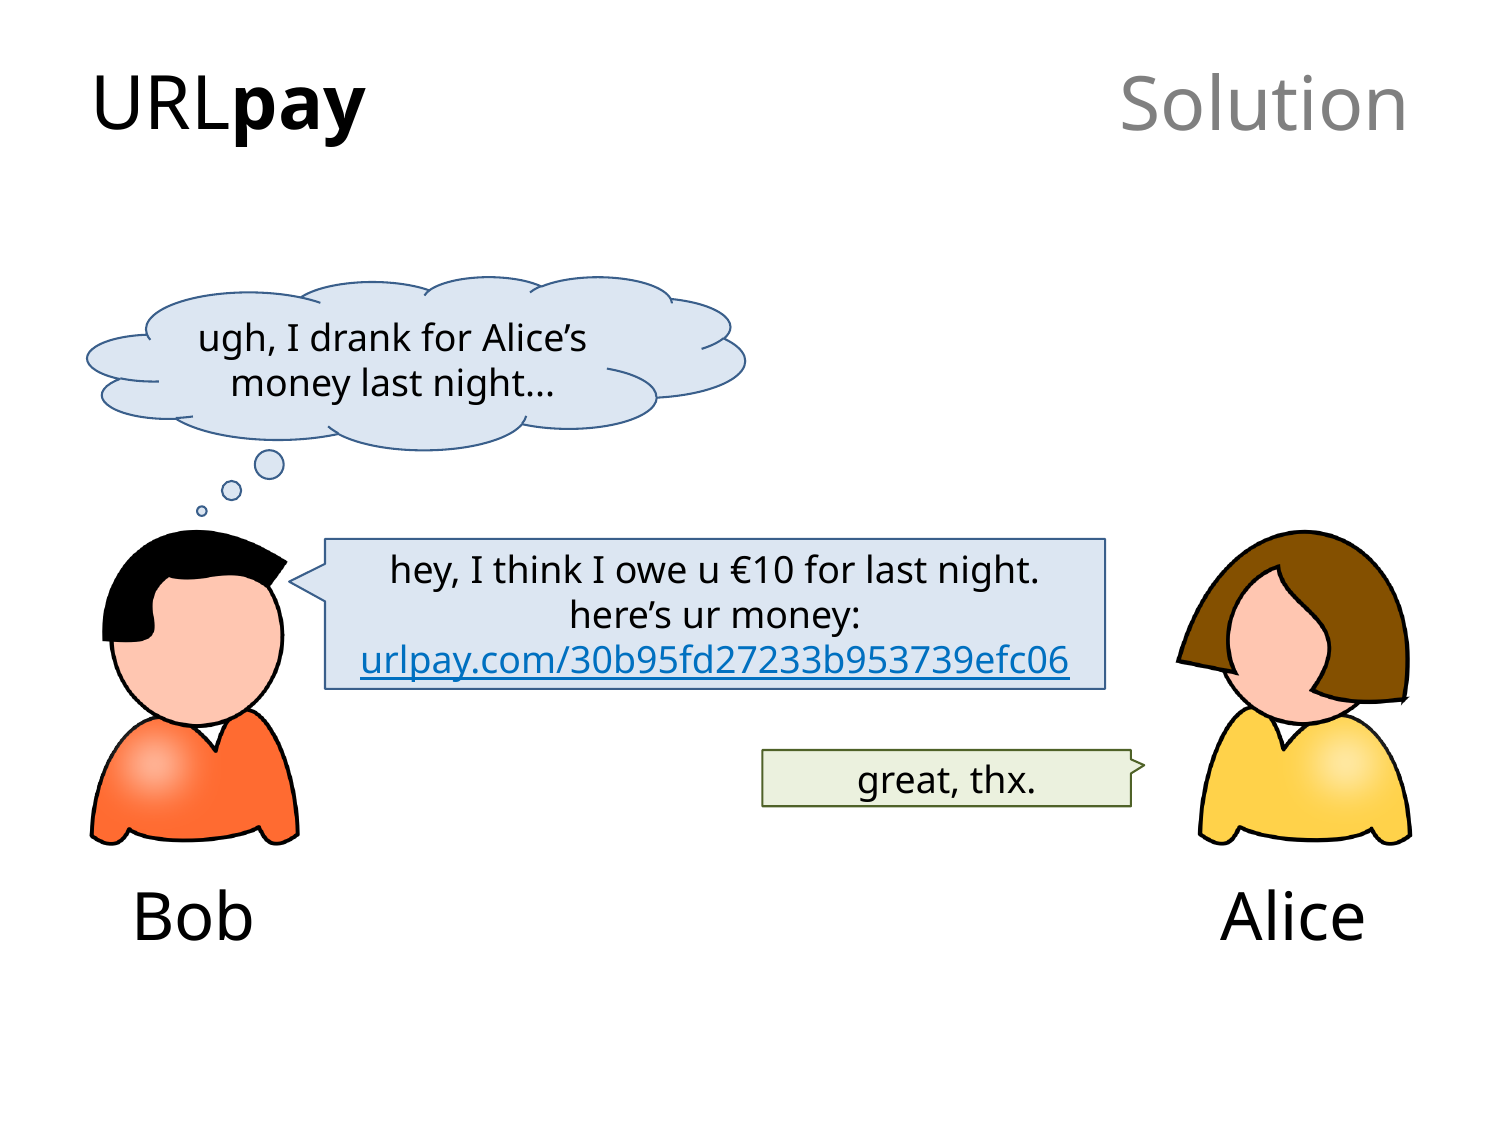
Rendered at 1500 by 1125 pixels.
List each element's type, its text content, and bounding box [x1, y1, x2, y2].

text_box hey, I think I owe u €10 for last night. here’s ur money: urlpay.com/30b95fd27233b953739efc06 [304, 536, 1108, 691]
picture [1174, 529, 1414, 846]
text_box great, thx. [760, 747, 1147, 809]
text_box ugh, I drank for Alice’s money last night... [84, 275, 748, 453]
text_box Bob [116, 866, 272, 962]
text_box Alice [1205, 866, 1383, 962]
text_box ugh, I drank for Alice’s money last night... [252, 448, 286, 482]
picture [87, 529, 301, 846]
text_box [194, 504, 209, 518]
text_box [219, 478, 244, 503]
title Solution [412, 45, 1425, 157]
